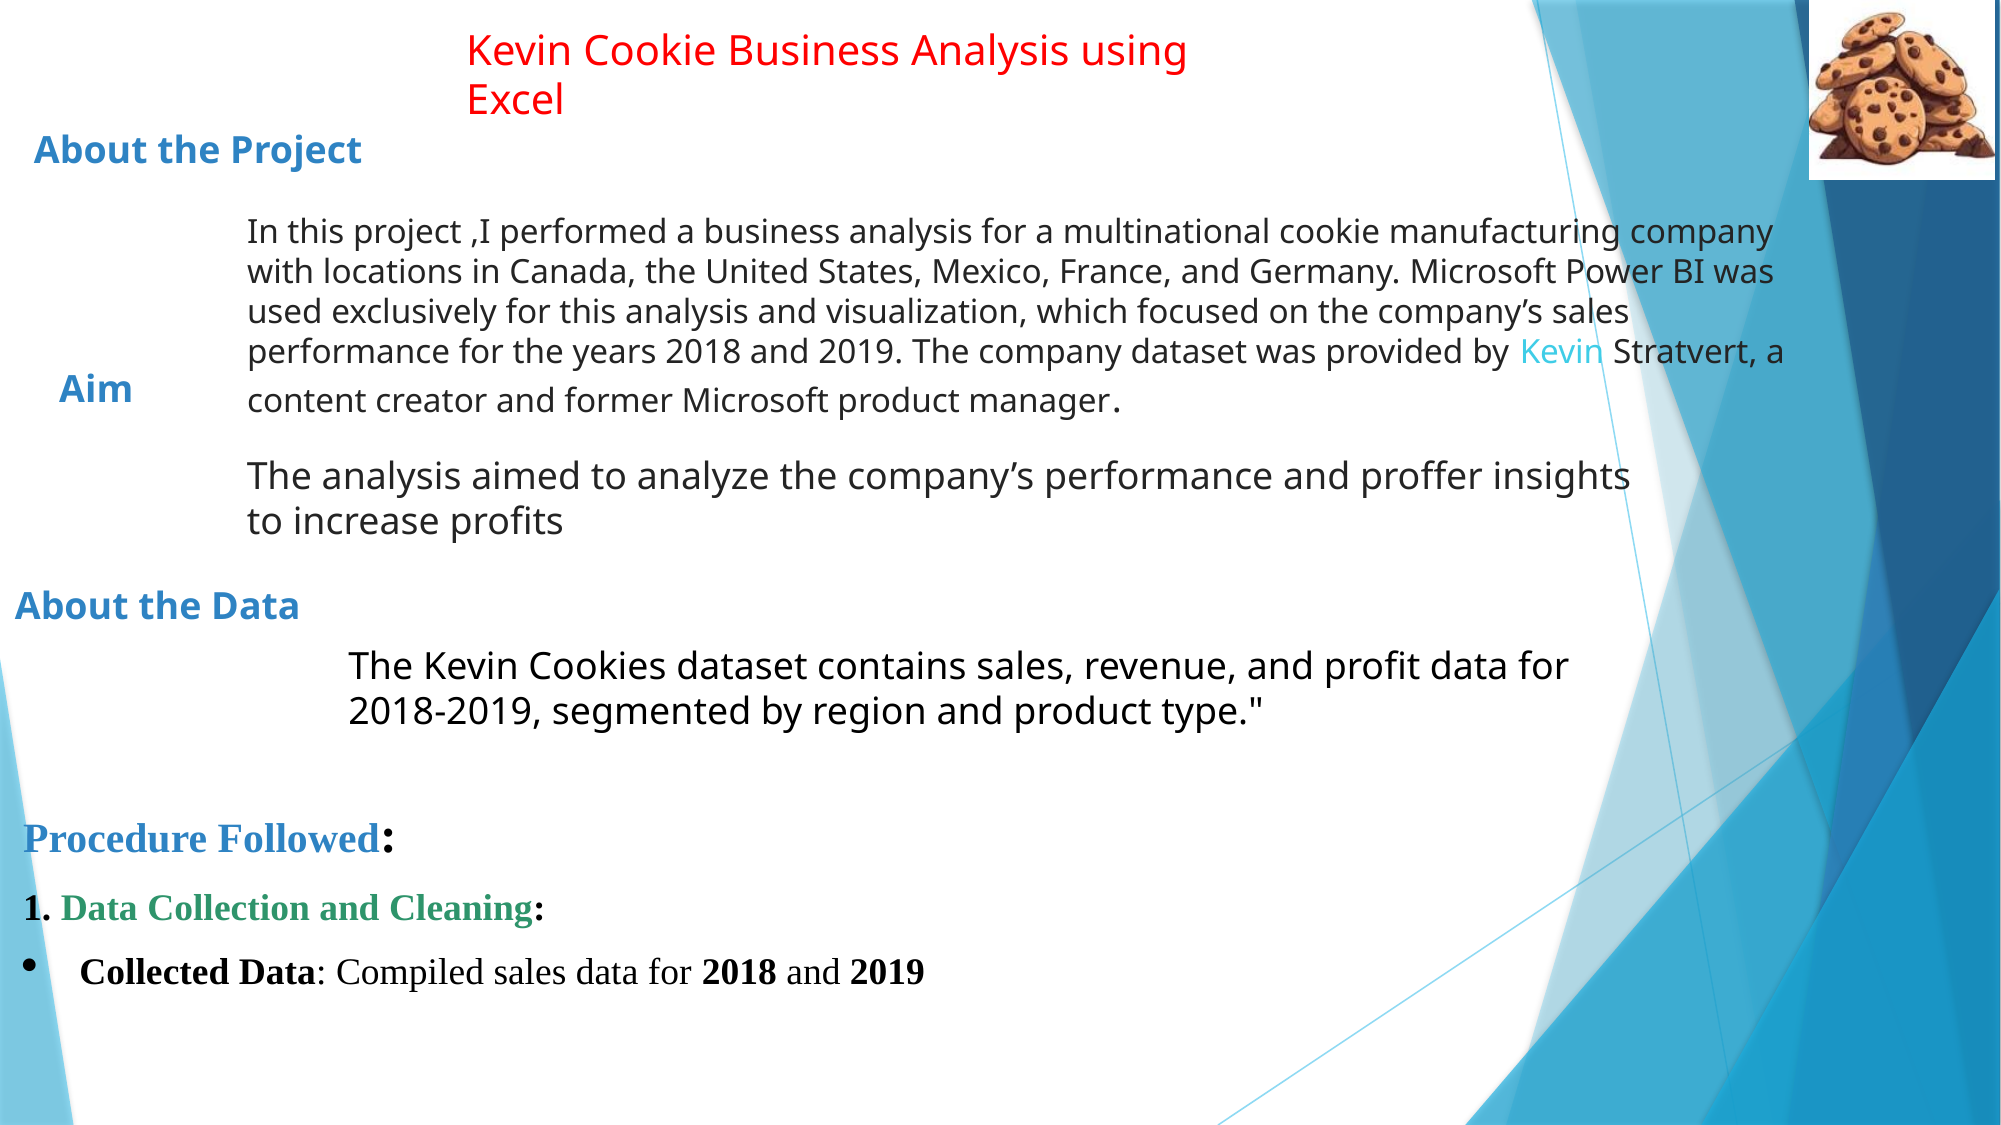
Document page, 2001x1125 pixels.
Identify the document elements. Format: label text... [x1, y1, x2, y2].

text_box The Kevin Cookies dataset contains sales, revenue, and profit data for 2018-2019, segmented by region and product type." [333, 634, 1687, 739]
text_box Aim [44, 357, 149, 417]
text_box The analysis aimed to analyze the company’s performance and proffer insights to increase profits [232, 444, 1687, 550]
text_box Kevin Cookie Business Analysis using Excel [451, 15, 1271, 131]
text_box Procedure Followed: 1. Data Collection and Cleaning: Collected Data: Compiled sales data for 2018 and 2019 [8, 791, 1715, 1000]
text_box About the Project [18, 118, 378, 179]
picture [1809, 0, 1996, 180]
text_box In this project ,I performed a business analysis for a multinational cookie manufacturing company with locations in Canada, the United States, Mexico, France, and Germany. Microsoft Power BI was used exclusively for this analysis and visualization, which focused on the company’s sales performance for the years 2018 and 2019. The company dataset was provided by Kevin Stratvert, a content creator and former Microsoft product manager. [232, 202, 1810, 428]
text_box About the Data [0, 574, 402, 634]
